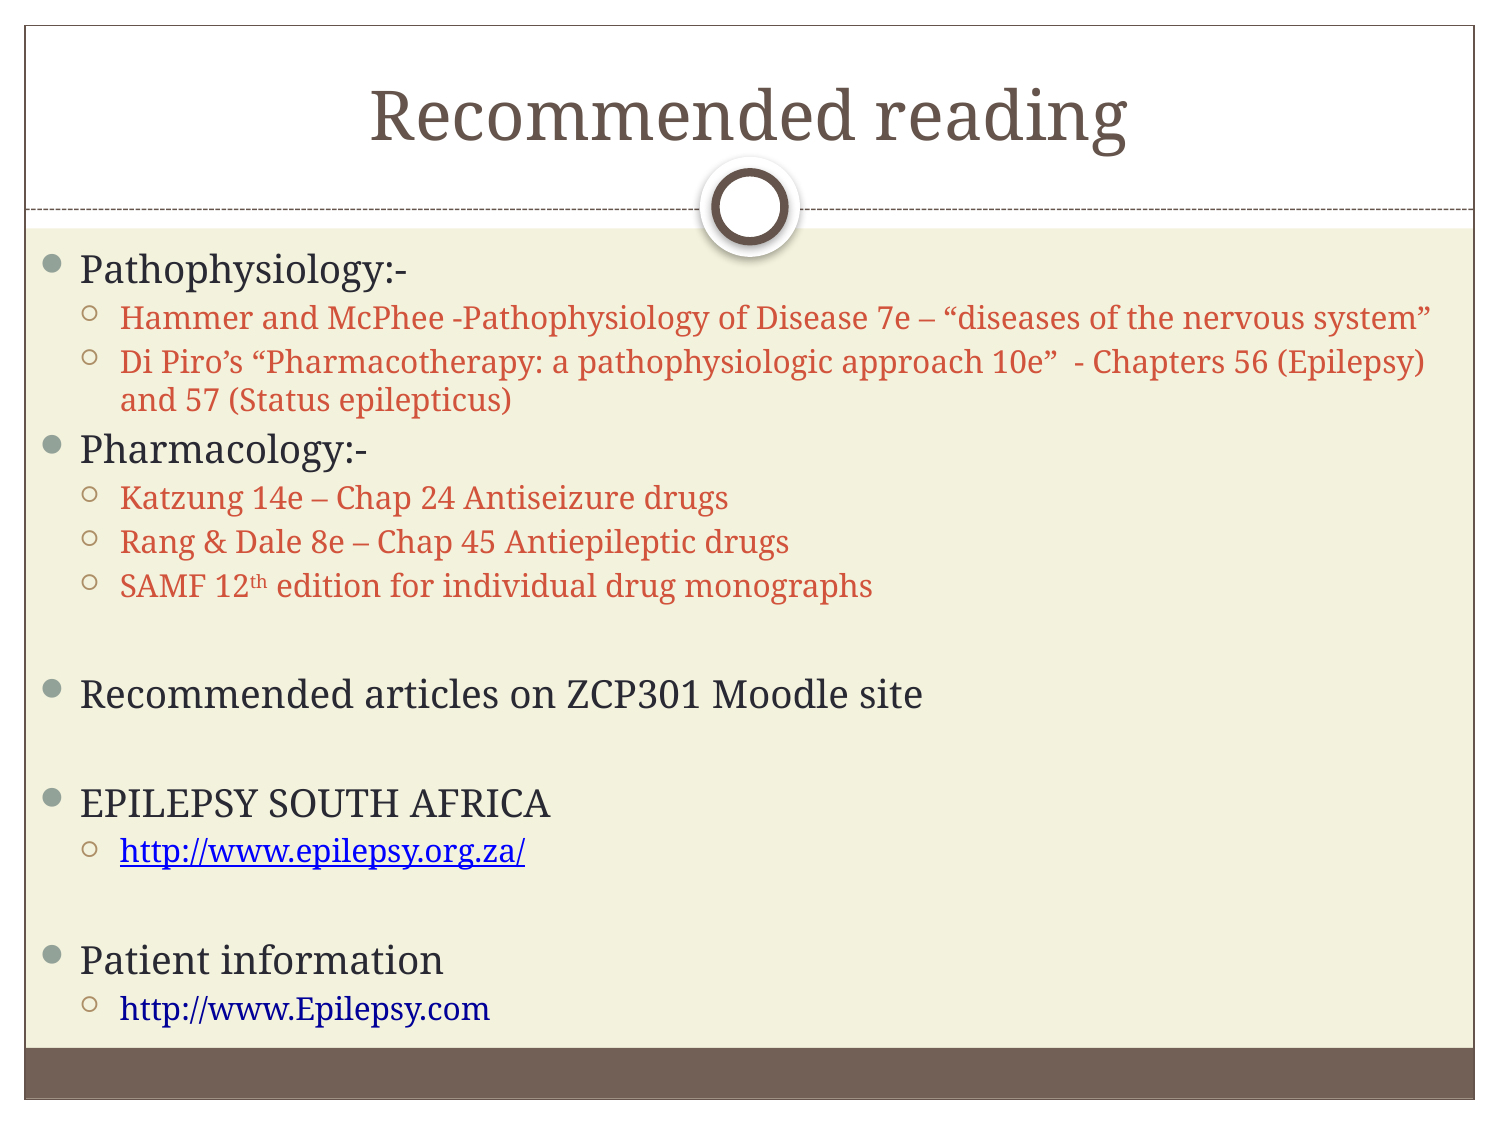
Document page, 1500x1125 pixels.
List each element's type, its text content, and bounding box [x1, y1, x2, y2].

list Pathophysiology:- Hammer and McPhee -Pathophysiology of Disease 7e – “diseases of the nervous system” Di Piro’s “Pharmacotherapy: a pathophysiologic approach 10e” - Chapters 56 (Epilepsy) and 57 (Status epilepticus) Pharmacology:- Katzung 14e – Chap 24 Antiseizure drugs Rang & Dale 8e – Chap 45 Antiepileptic drugs SAMF 12th edition for individual drug monographs Recommended articles on ZCP301 Moodle site EPILEPSY SOUTH AFRICA http://www.epilepsy.org.za/ Patient information http://www.Epilepsy.com [24, 237, 1463, 1050]
title Recommended reading [49, 37, 1450, 162]
